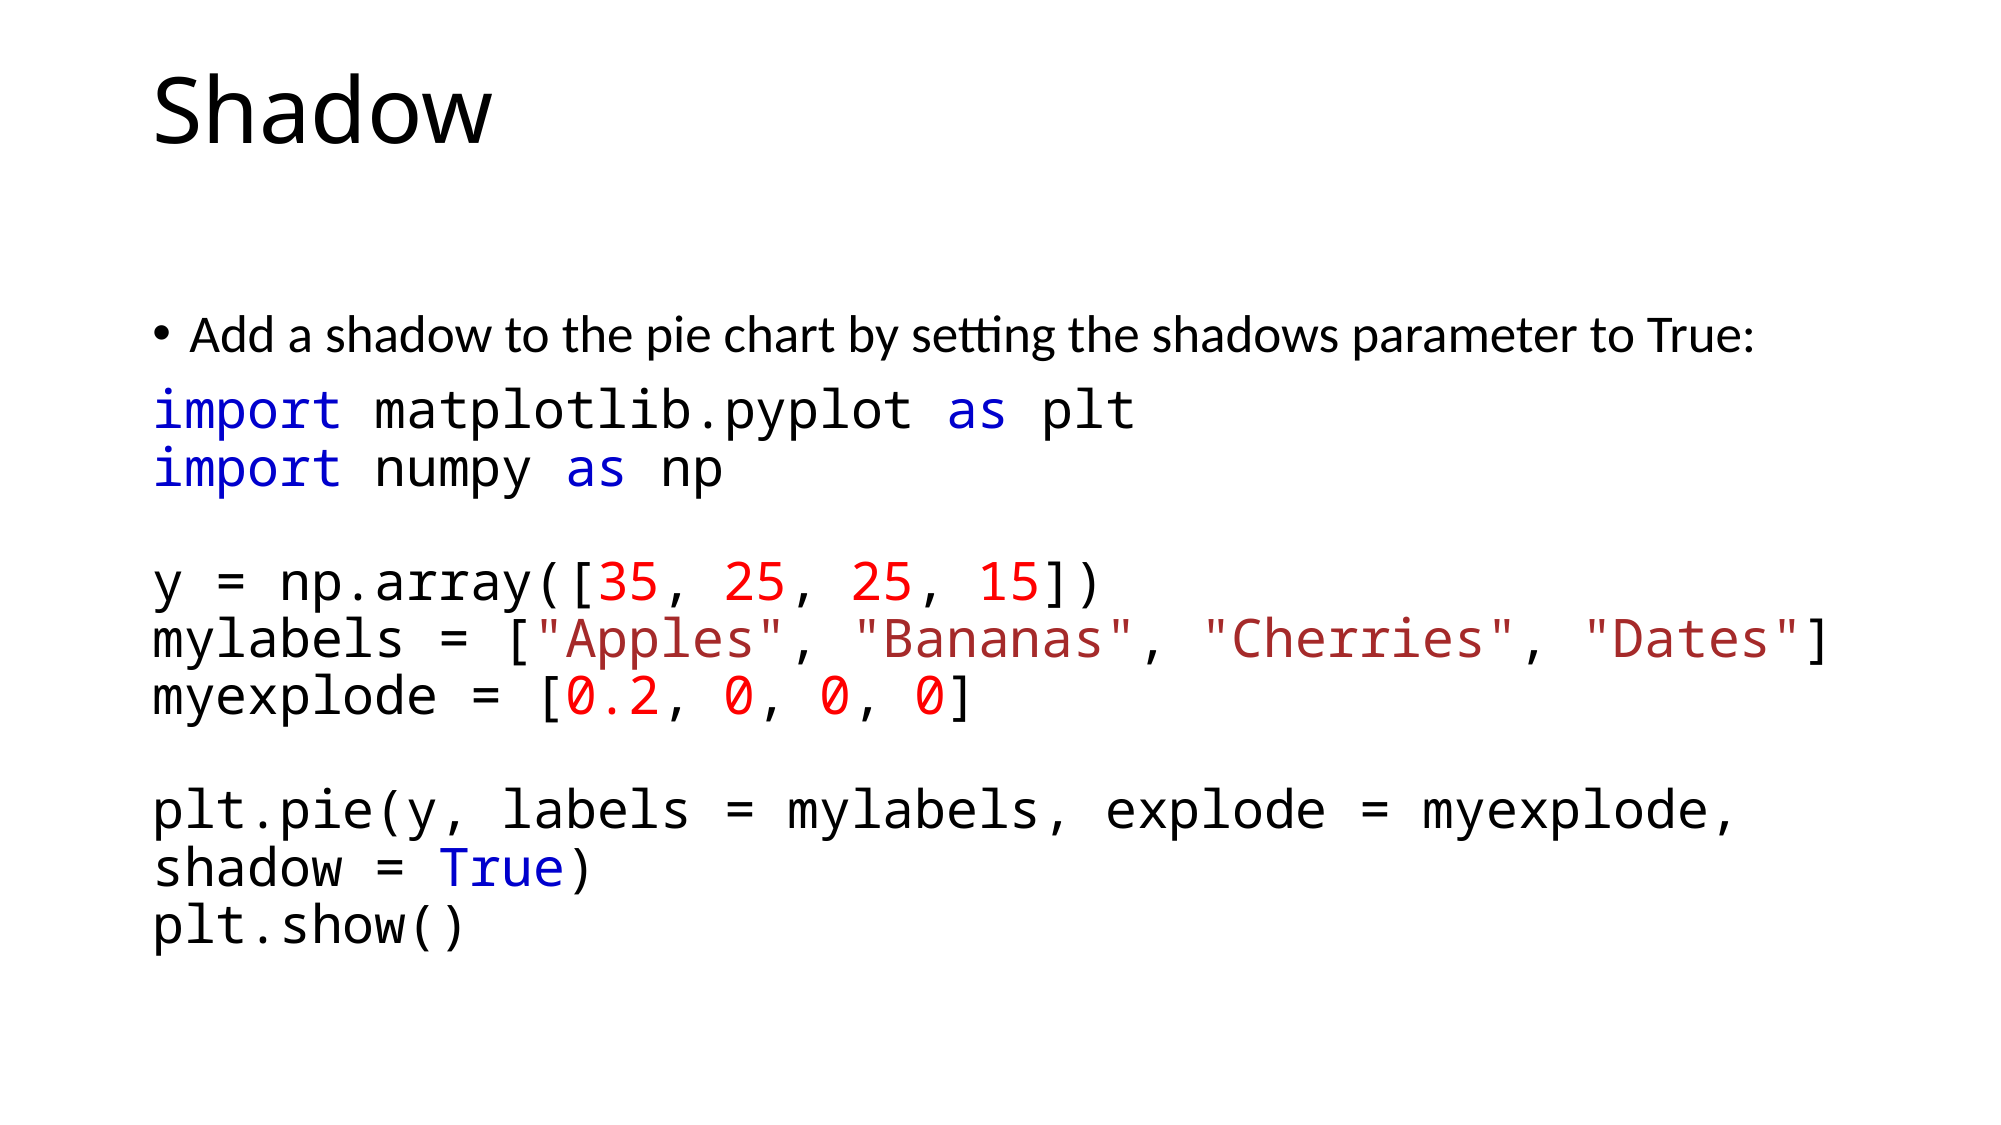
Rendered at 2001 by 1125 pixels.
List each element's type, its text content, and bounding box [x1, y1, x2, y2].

title Shadow [137, 59, 1863, 278]
list Add a shadow to the pie chart by setting the shadows parameter to True: import matplotlib.pyplot as plt import numpy as np y = np.array([35, 25, 25, 15]) mylabels = ["Apples", "Bananas", "Cherries", "Dates"] myexplode = [0.2, 0, 0, 0] plt.pie(y, labels = mylabels, explode = myexplode, shadow = True) plt.show() [137, 299, 1863, 1014]
